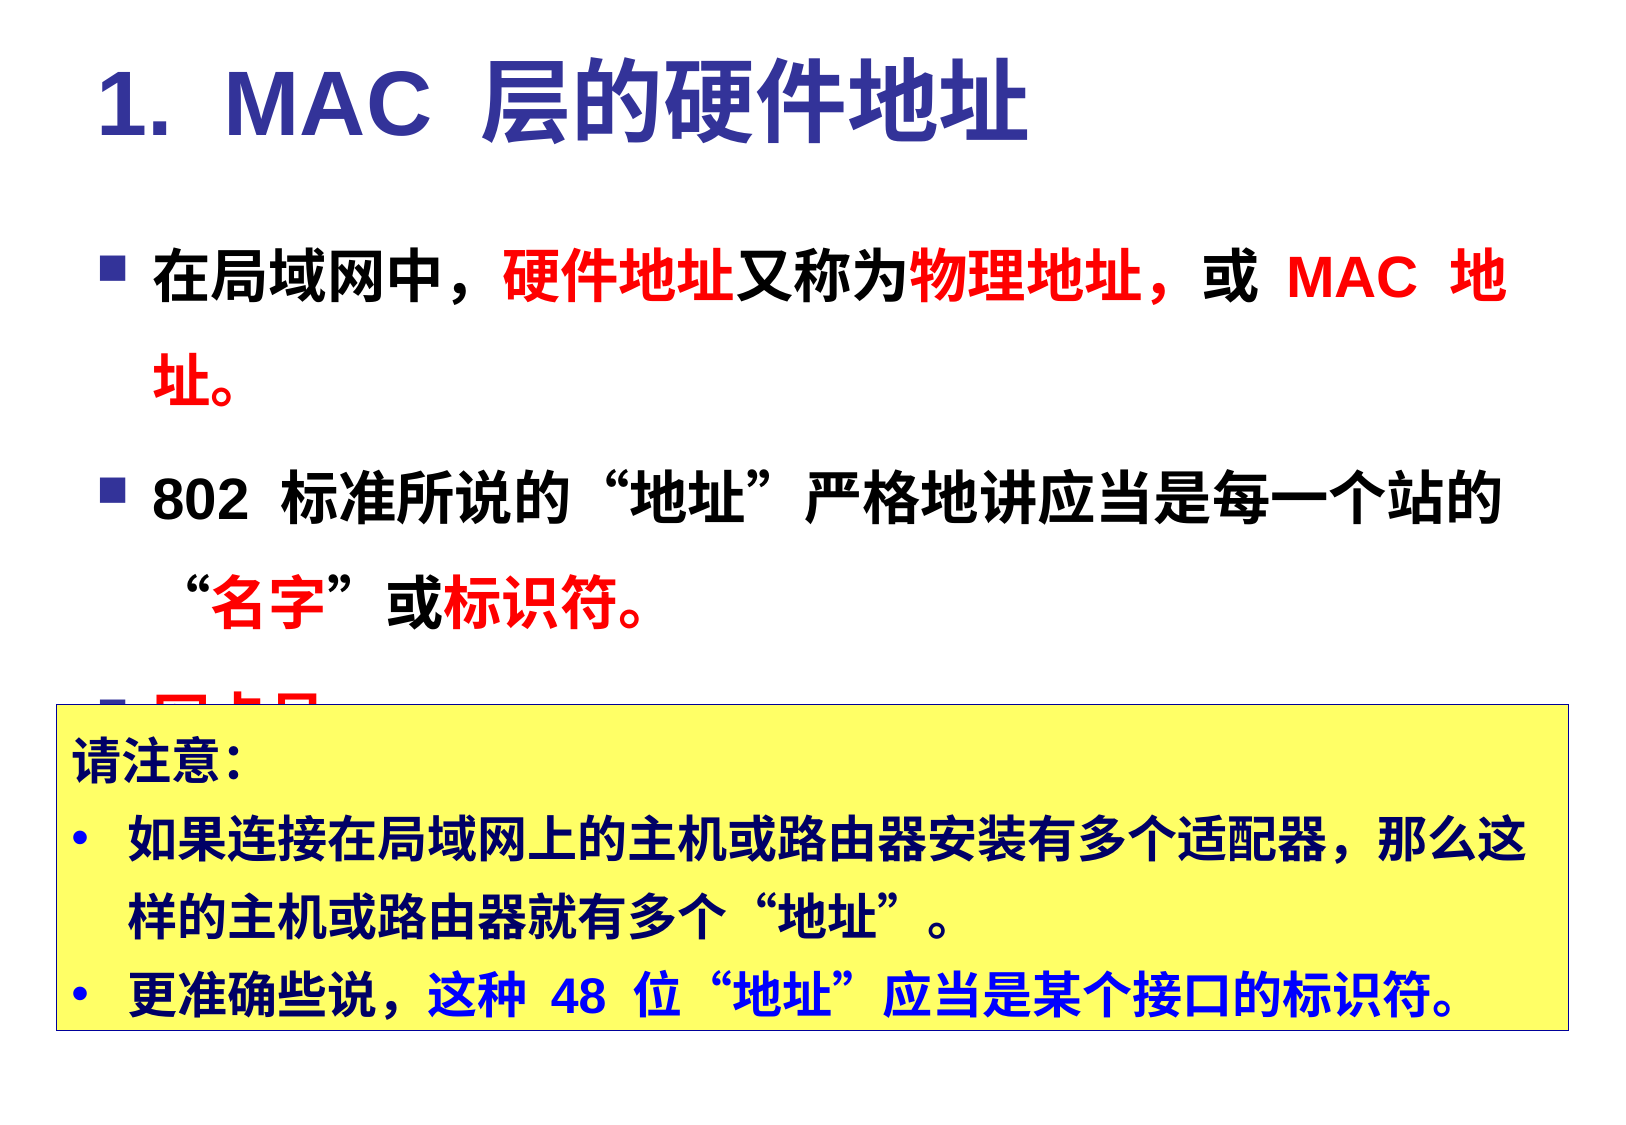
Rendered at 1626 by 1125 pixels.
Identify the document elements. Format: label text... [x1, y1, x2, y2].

title 1. MAC 层的硬件地址 [81, 30, 1569, 161]
text_box 请注意： 如果连接在局域网上的主机或路由器安装有多个适配器，那么这样的主机或路由器就有多个“地址”。 更准确些说，这种 48 位“地址”应当是某个接口的标识符。 [56, 704, 1569, 1031]
list 在局域网中，硬件地址又称为物理地址，或 MAC 地址。 802 标准所说的“地址”严格地讲应当是每一个站的“名字”或标识符。 网卡号 [81, 196, 1569, 681]
